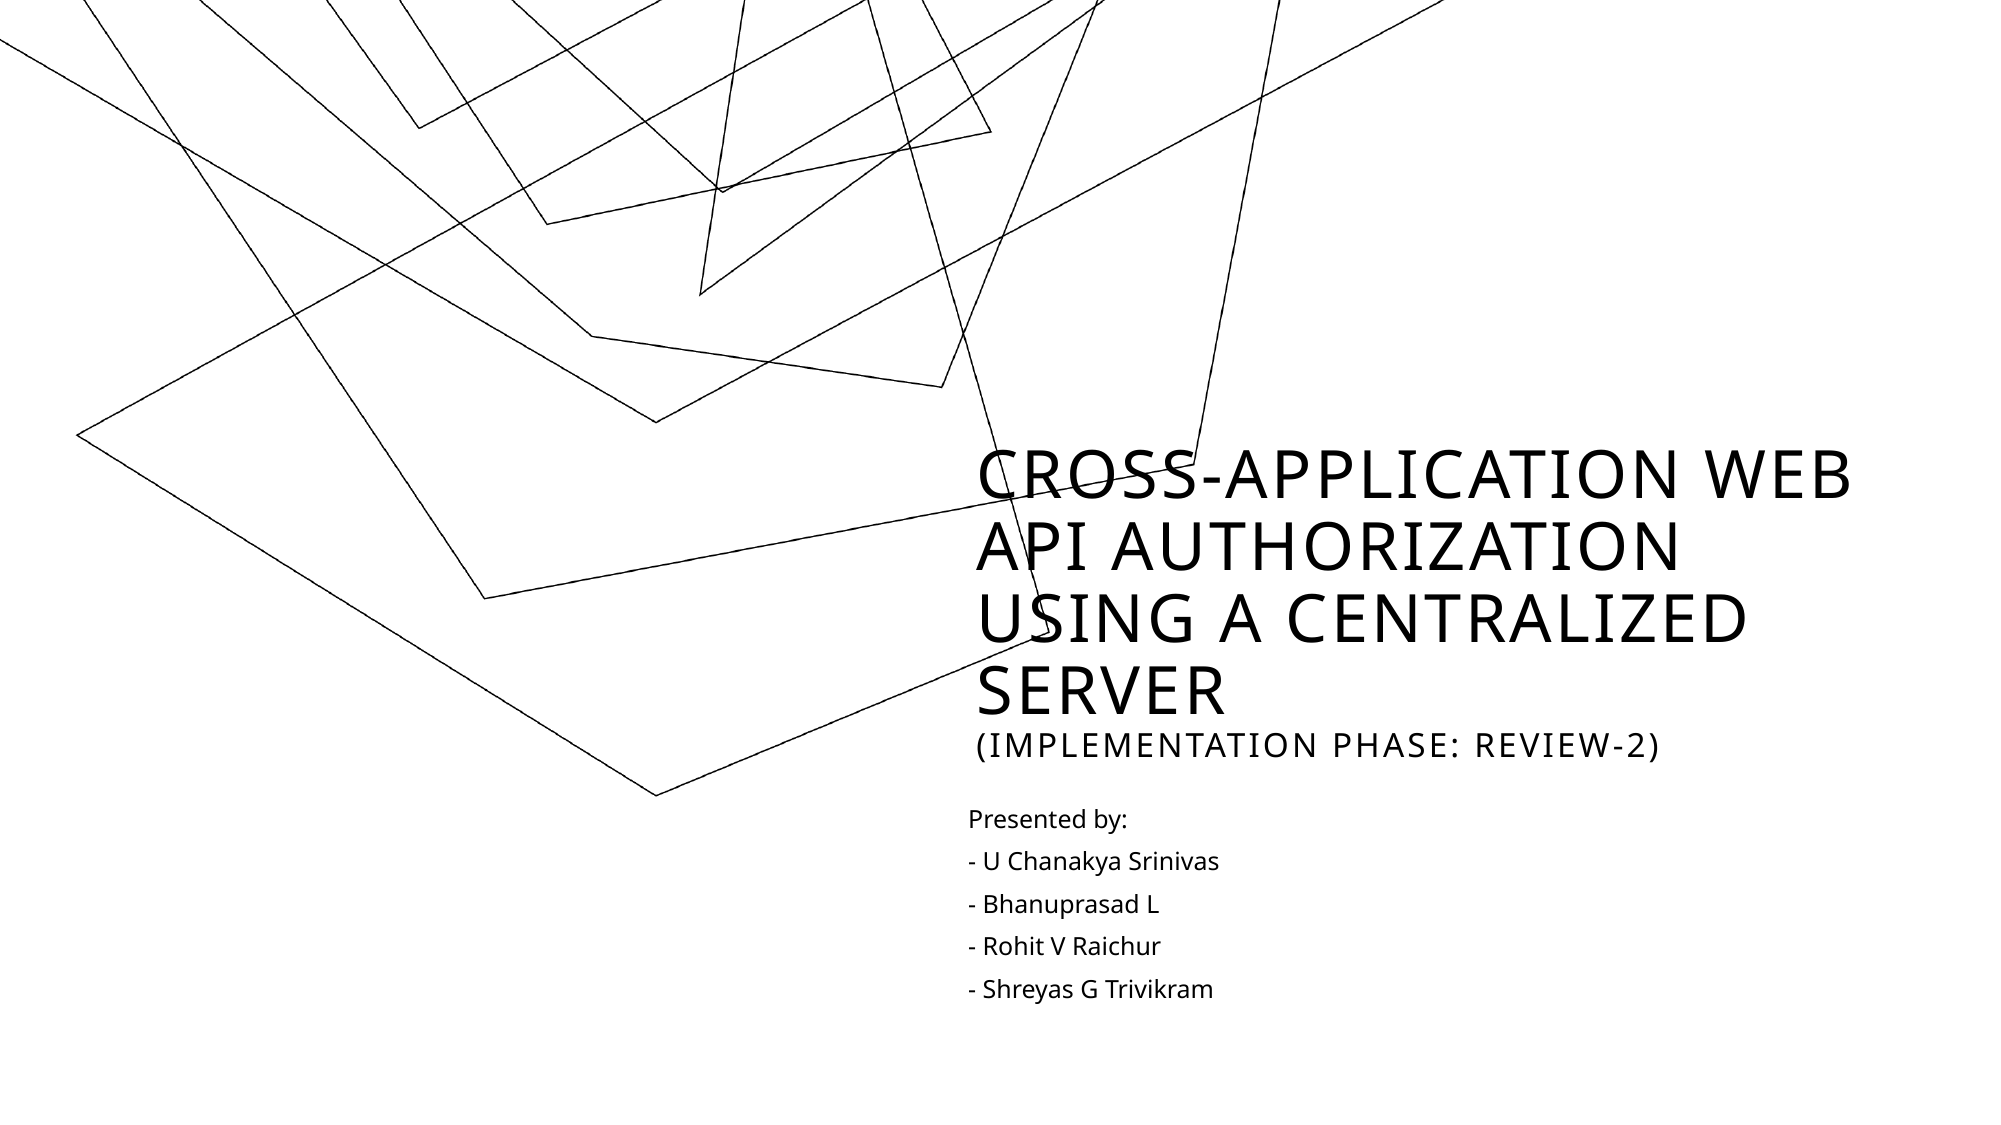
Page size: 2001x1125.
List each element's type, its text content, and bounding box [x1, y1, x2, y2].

title Cross-Application Web API Authorization using a Centralized Server (Implementation phase: Review-2) [961, 481, 1881, 773]
subtitle Presented by: - U Chanakya Srinivas - Bhanuprasad L - Rohit V Raichur - Shreyas G Trivikram [953, 795, 1258, 1026]
picture [0, 0, 1557, 830]
